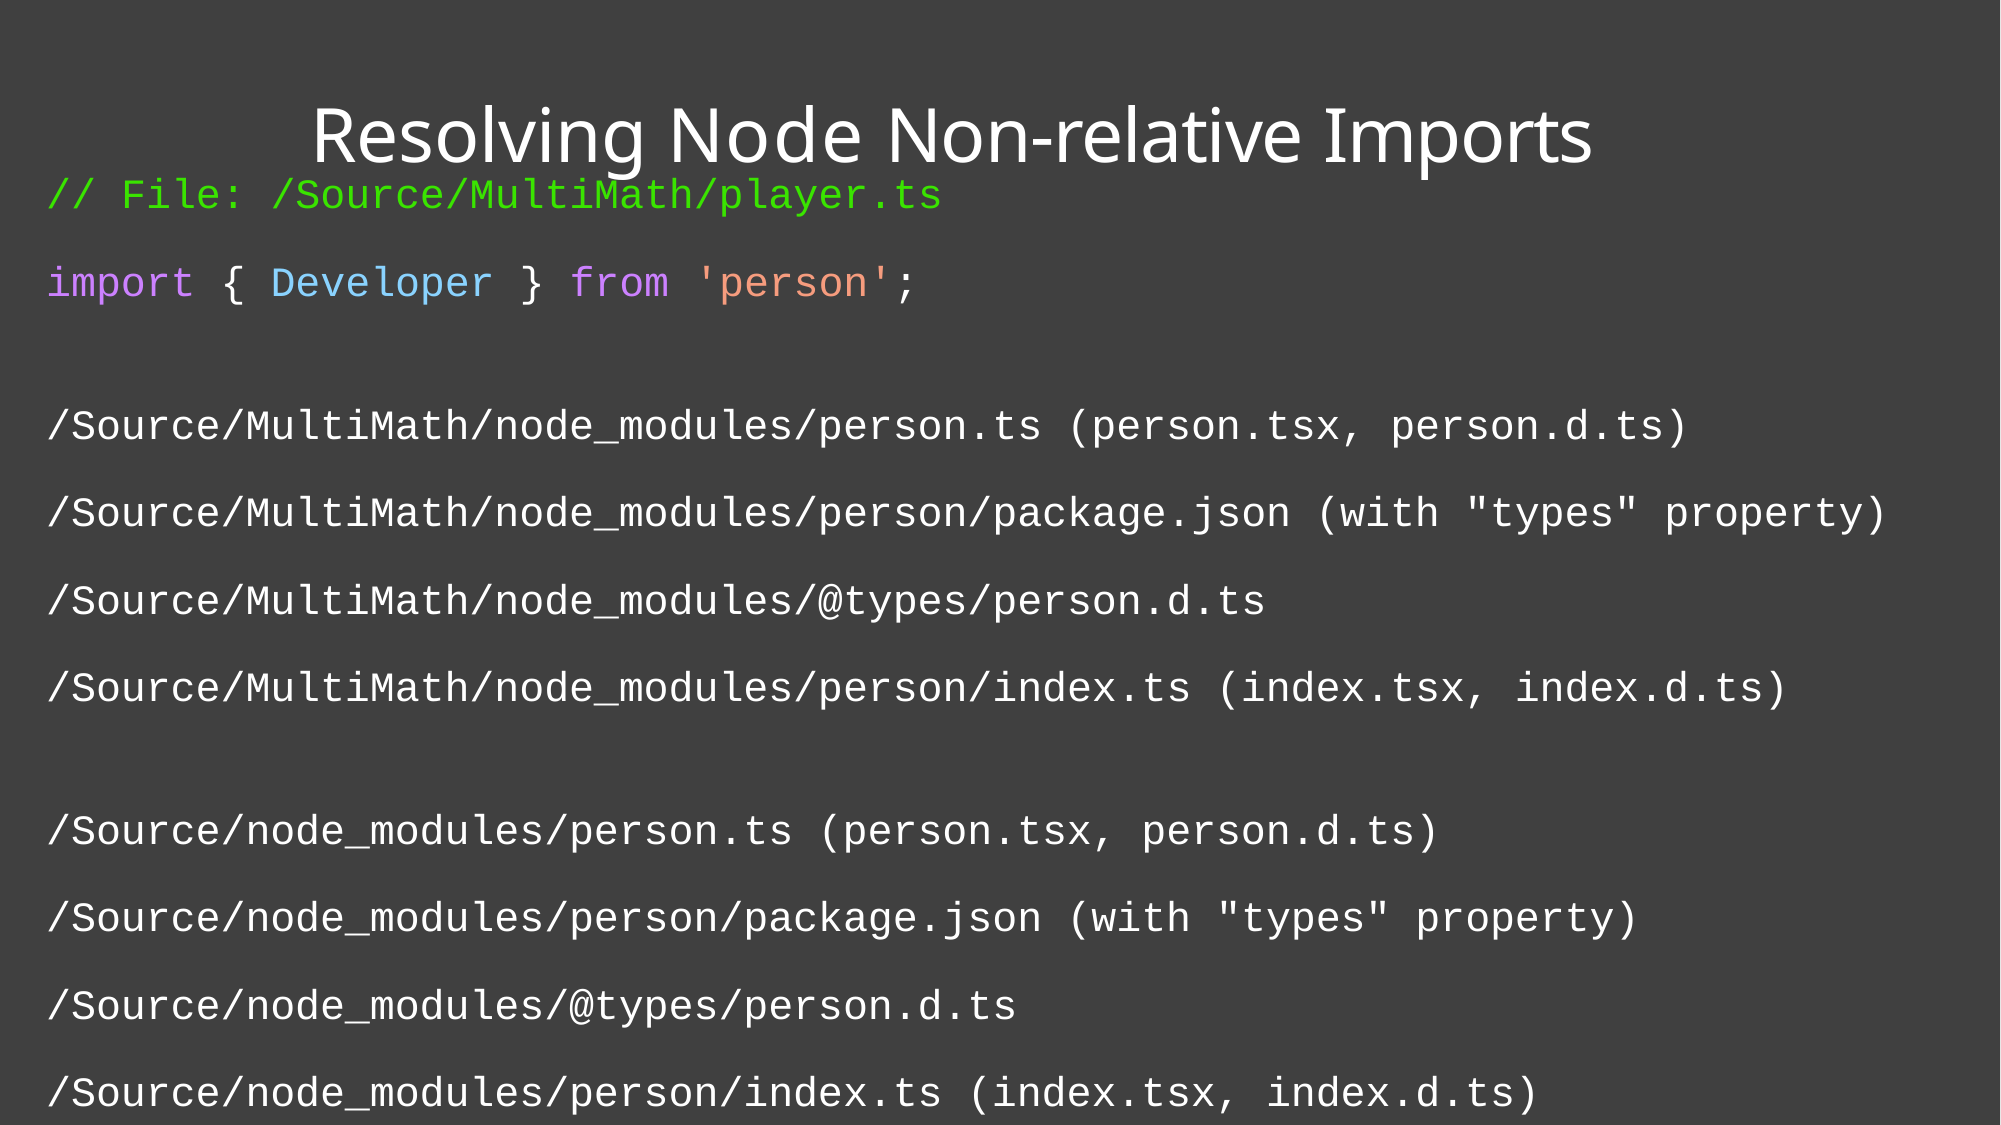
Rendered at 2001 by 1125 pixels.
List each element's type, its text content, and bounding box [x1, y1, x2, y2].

text_box // File: /Source/MultiMath/player.ts import { Developer } from 'person'; /Source/MultiMath/node_modules/person.ts (person.tsx, person.d.ts) /Source/MultiMath/node_modules/person/package.json (with "types" property) /Source/MultiMath/node_modules/@types/person.d.ts /Source/MultiMath/node_modules/person/index.ts (index.tsx, index.d.ts) /Source/node_modules/person.ts (person.tsx, person.d.ts) /Source/node_modules/person/package.json (with "types" property) /Source/node_modules/@types/person.d.ts /Source/node_modules/person/index.ts (index.tsx, index.d.ts) [44, 165, 1899, 1116]
slide_number [1440, 1046, 1900, 1103]
title Resolving Node Non-relative Imports [308, 84, 1678, 275]
